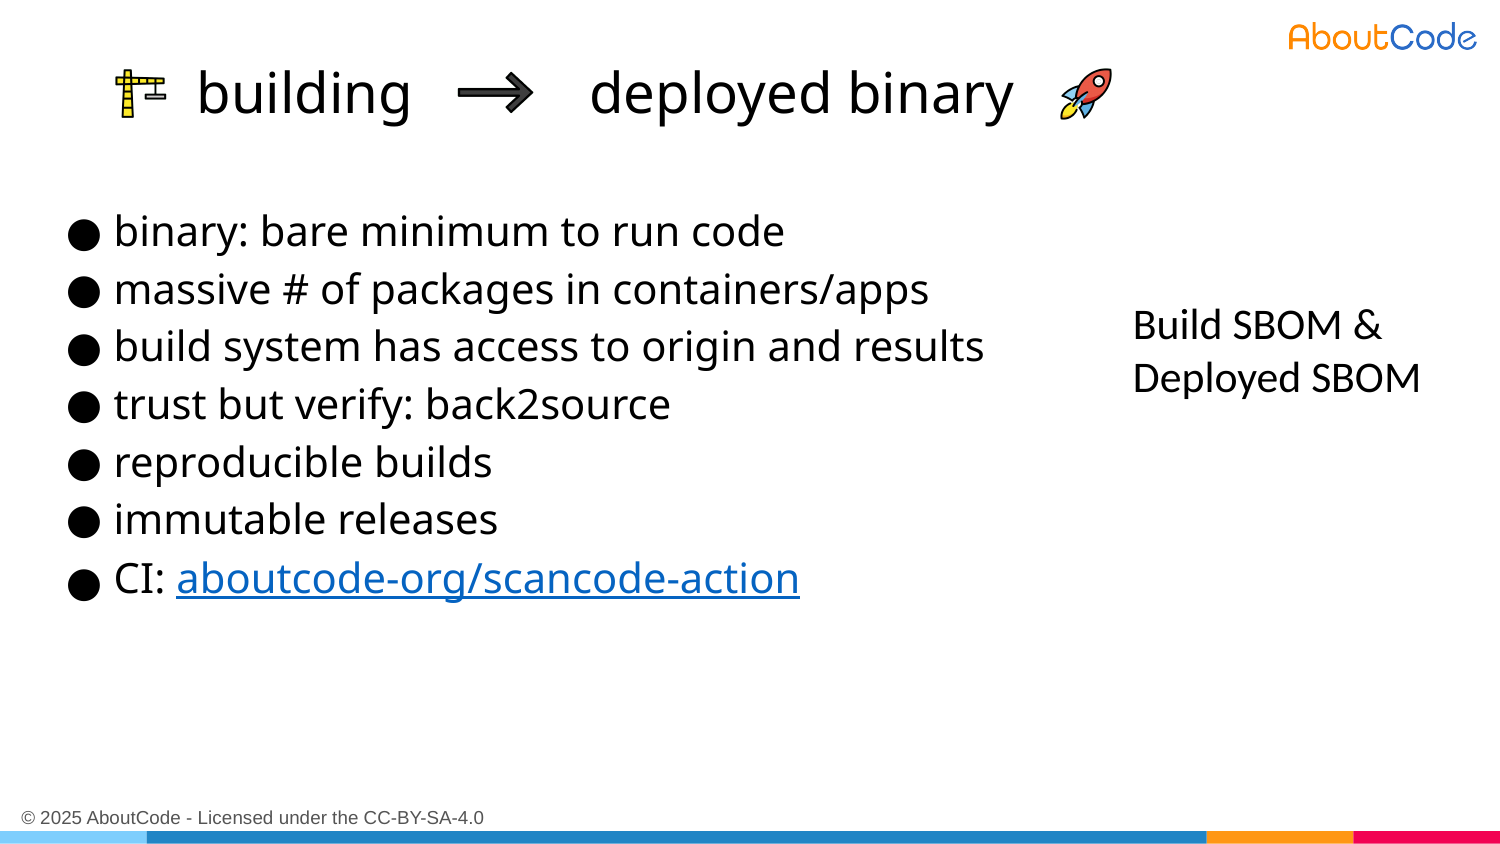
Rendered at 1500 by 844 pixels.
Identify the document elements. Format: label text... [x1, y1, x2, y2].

title building deployed binary [23, 51, 451, 136]
picture [1289, 22, 1477, 50]
text_box Build SBOM & Deployed SBOM [1117, 280, 1459, 410]
picture [1049, 57, 1123, 131]
picture [453, 51, 539, 136]
picture [104, 56, 178, 131]
title building deployed binary [540, 51, 1355, 136]
list binary: bare minimum to run code massive # of packages in containers/apps build system has access to origin and results trust but verify: back2source reproducible builds immutable releases CI: aboutcode-org/scancode-action [46, 186, 1067, 744]
